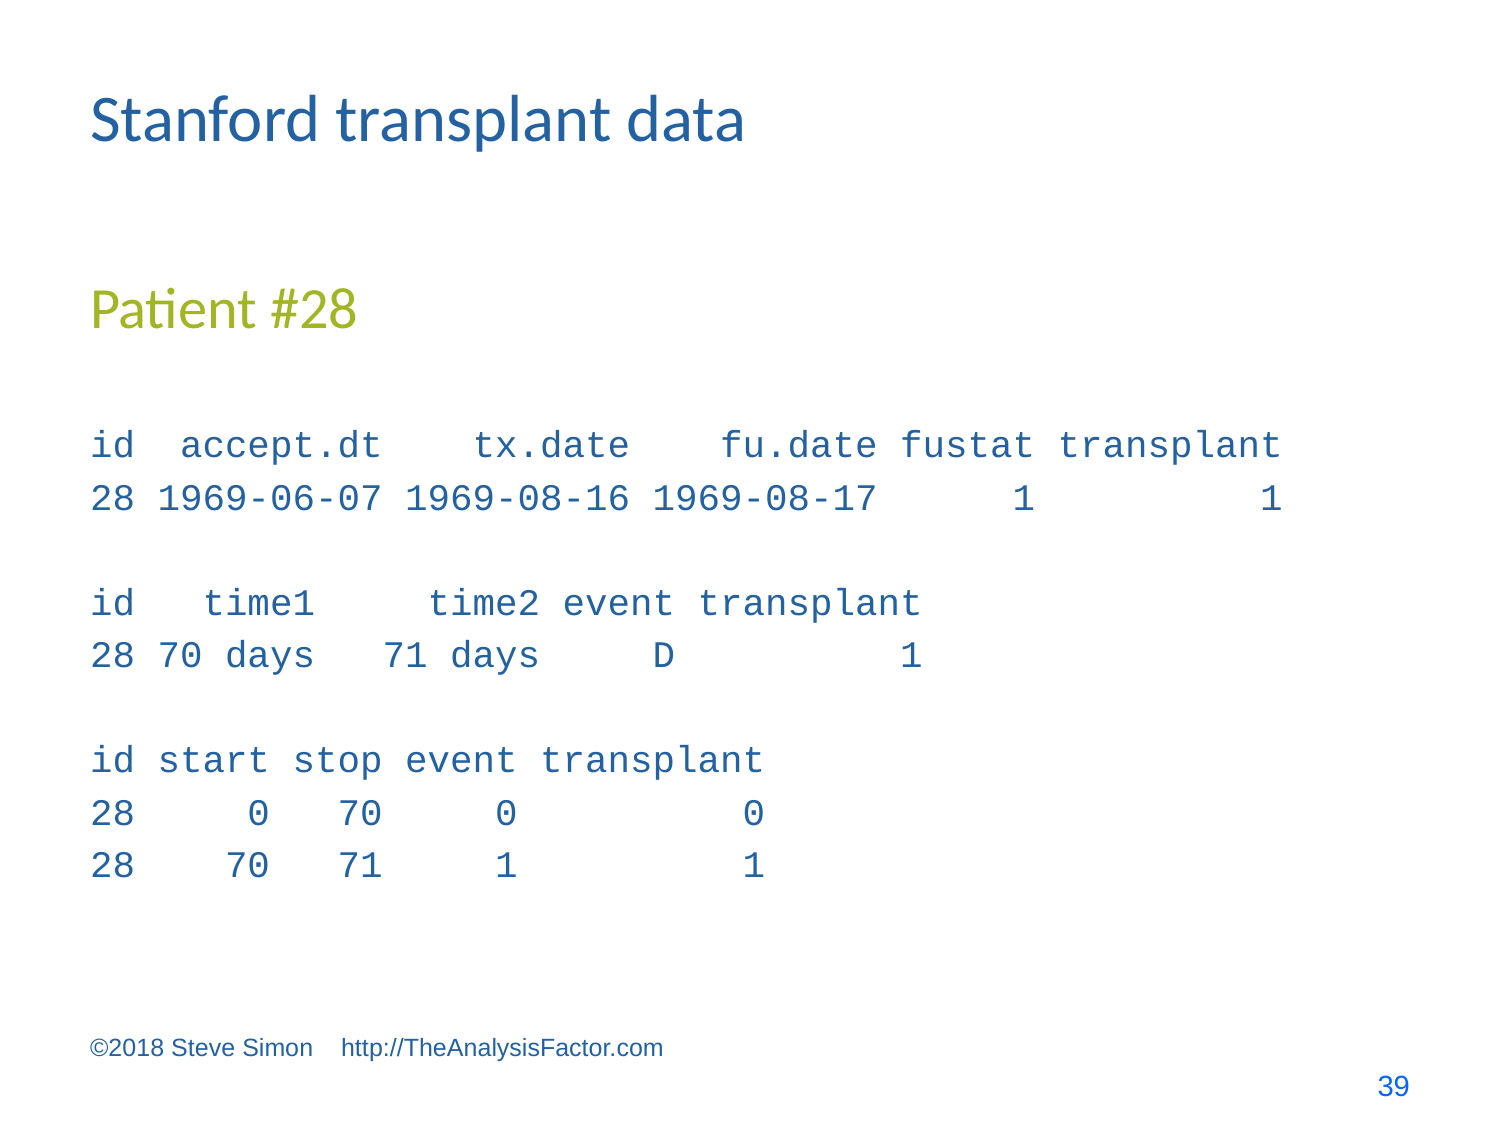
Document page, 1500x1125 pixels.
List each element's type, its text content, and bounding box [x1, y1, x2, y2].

list id accept.dt tx.date fu.date fustat transplant 28 1969-06-07 1969-08-16 1969-08-17 1 1 id time1 time2 event transplant 28 70 days 71 days D 1 id start stop event transplant 28 0 70 0 0 28 70 71 1 1 [75, 412, 1425, 800]
footer ©2018 Steve Simon http://TheAnalysisFactor.com [75, 1024, 1338, 1103]
title Stanford transplant data [75, 62, 1425, 163]
list Patient #28 [75, 262, 1425, 350]
slide_number 39 [1275, 1025, 1425, 1104]
